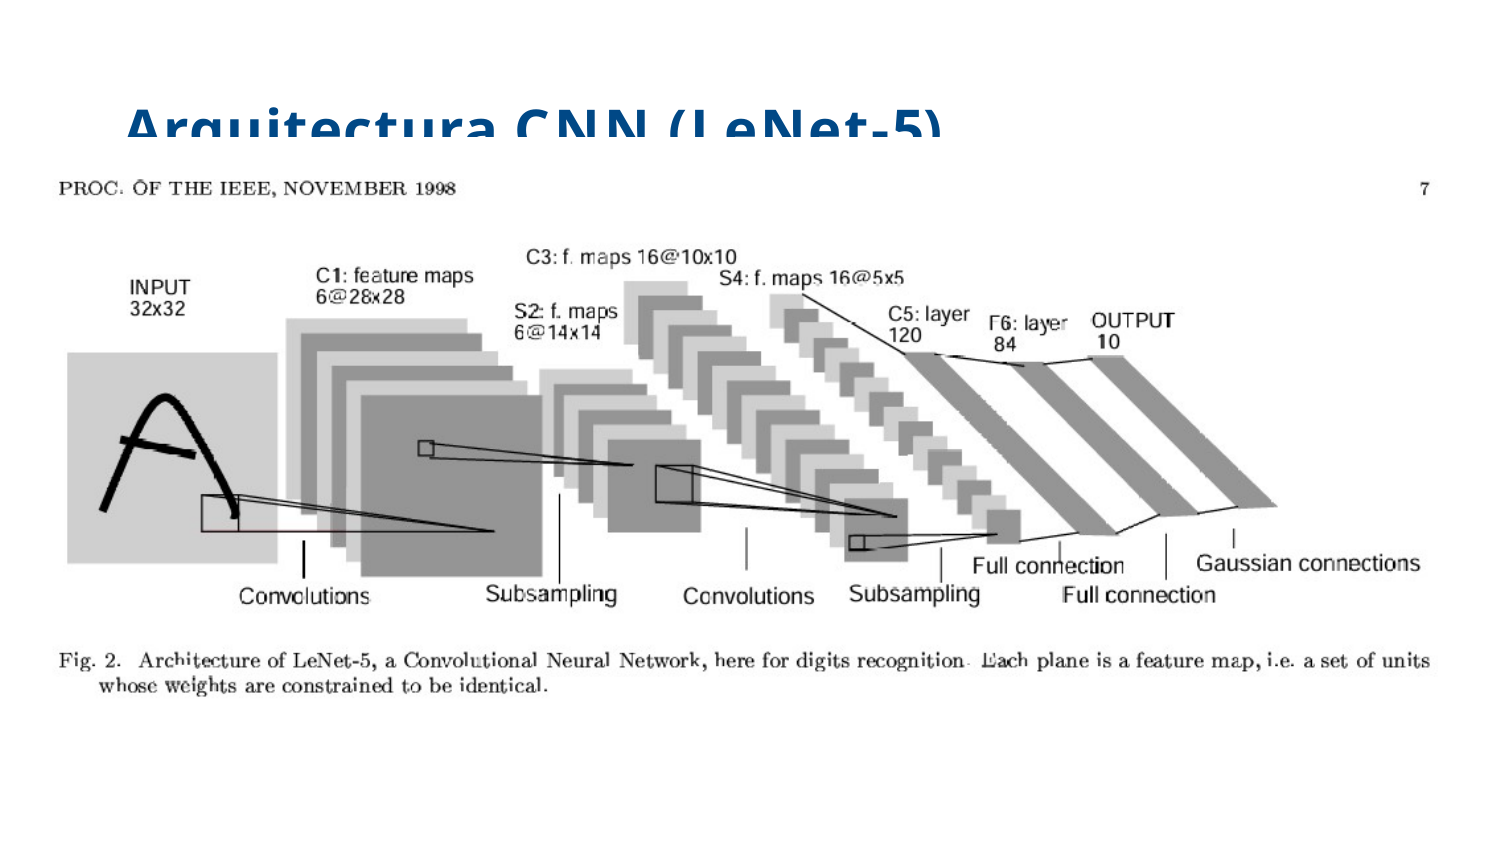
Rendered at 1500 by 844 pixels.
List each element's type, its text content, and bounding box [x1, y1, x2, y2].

picture [0, 137, 1500, 706]
title Arquitectura CNN (LeNet-5) [103, 54, 1397, 137]
